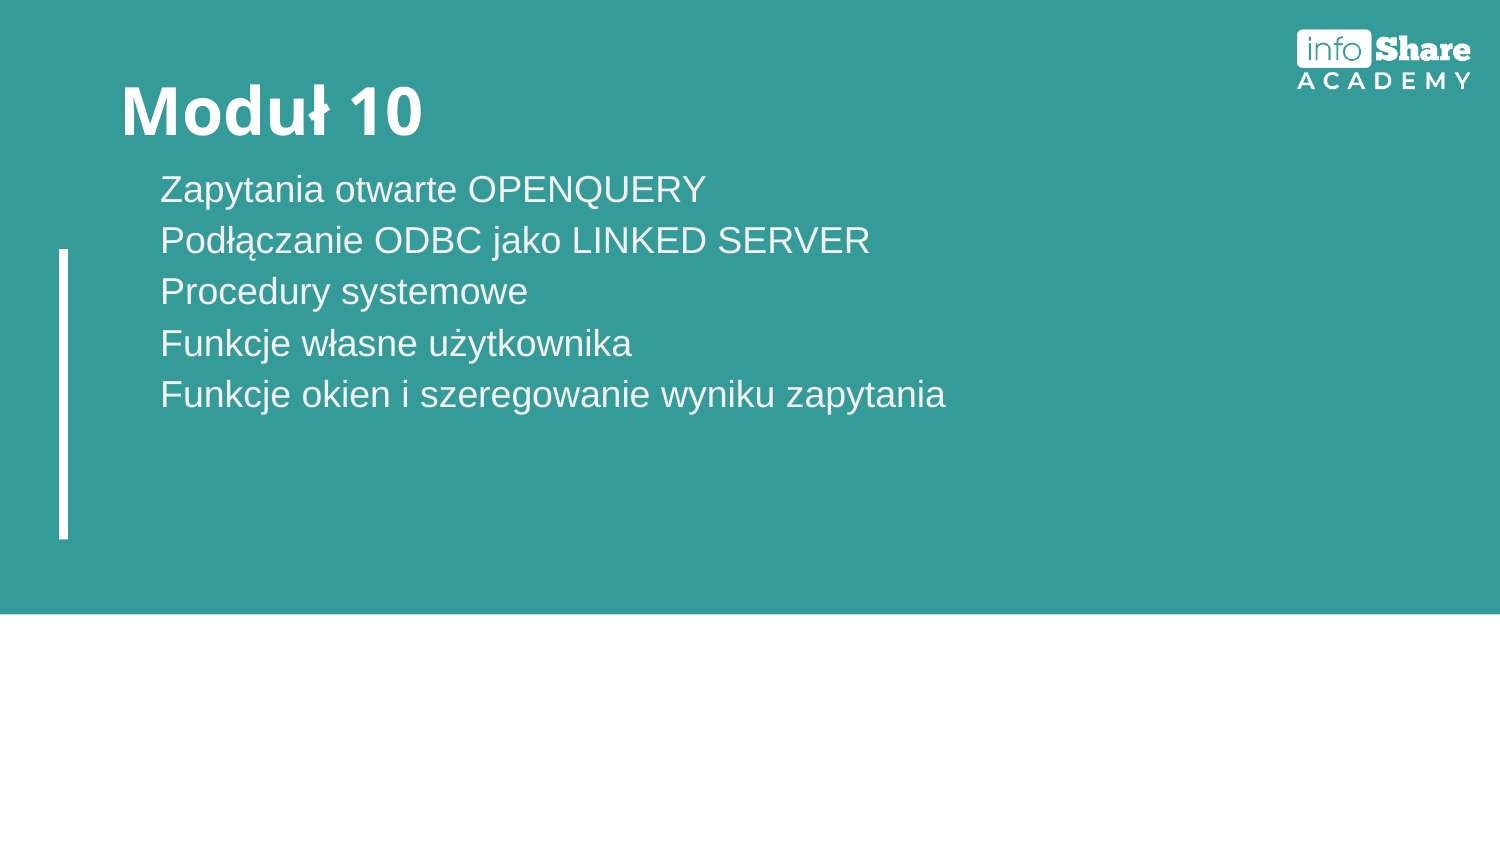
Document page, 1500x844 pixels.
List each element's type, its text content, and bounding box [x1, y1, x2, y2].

subtitle Zapytania otwarte OPENQUERY Podłączanie ODBC jako LINKED SERVER Procedury systemowe Funkcje własne użytkownika Funkcje okien i szeregowanie wyniku zapytania [145, 143, 1439, 701]
title Moduł 10 [104, 42, 1237, 171]
picture [1267, 0, 1500, 119]
